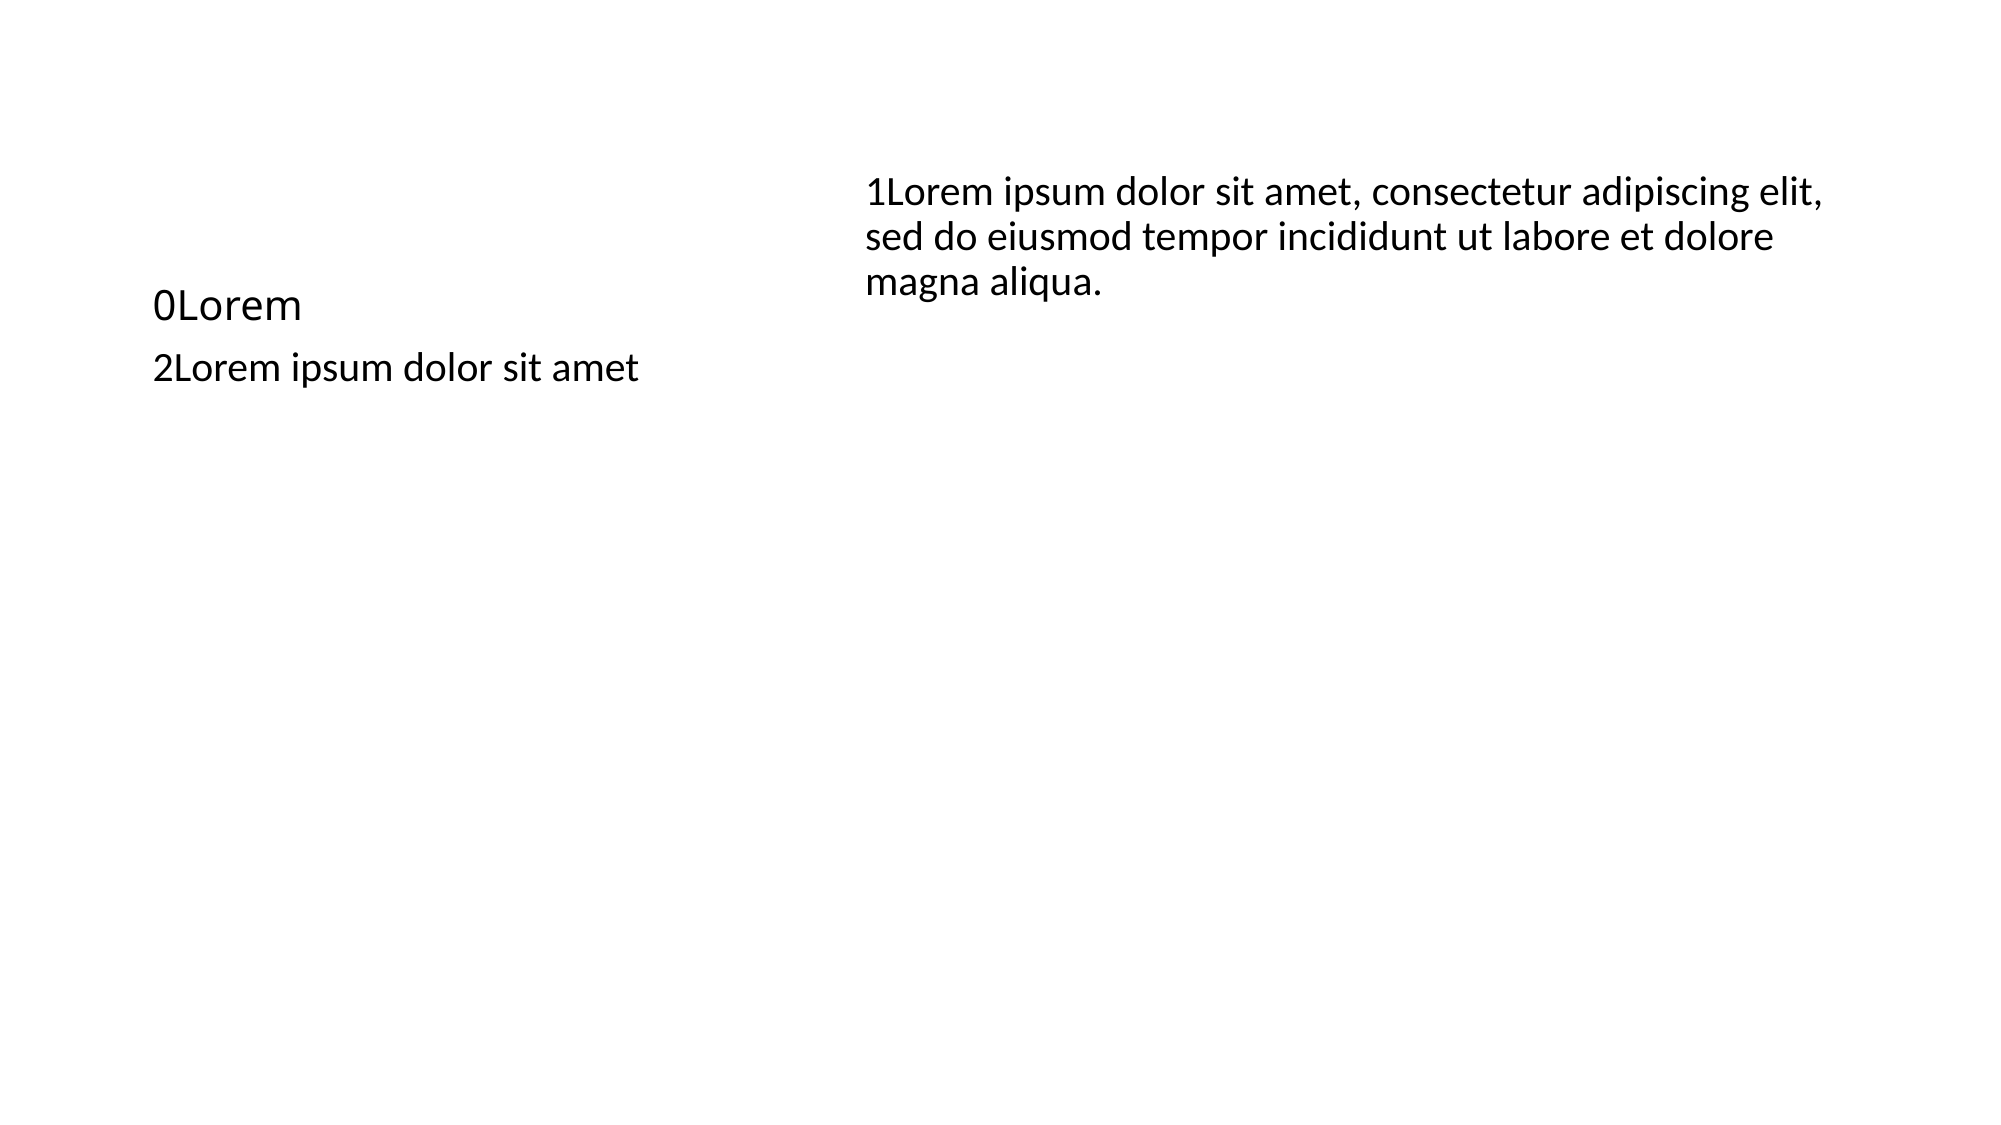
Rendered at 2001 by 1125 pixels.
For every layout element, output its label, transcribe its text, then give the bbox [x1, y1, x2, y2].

title 0Lorem [137, 75, 783, 337]
list 2Lorem ipsum dolor sit amet [137, 337, 783, 963]
list 1Lorem ipsum dolor sit amet, consectetur adipiscing elit, sed do eiusmod tempor incididunt ut labore et dolore magna aliqua. [850, 161, 1863, 962]
